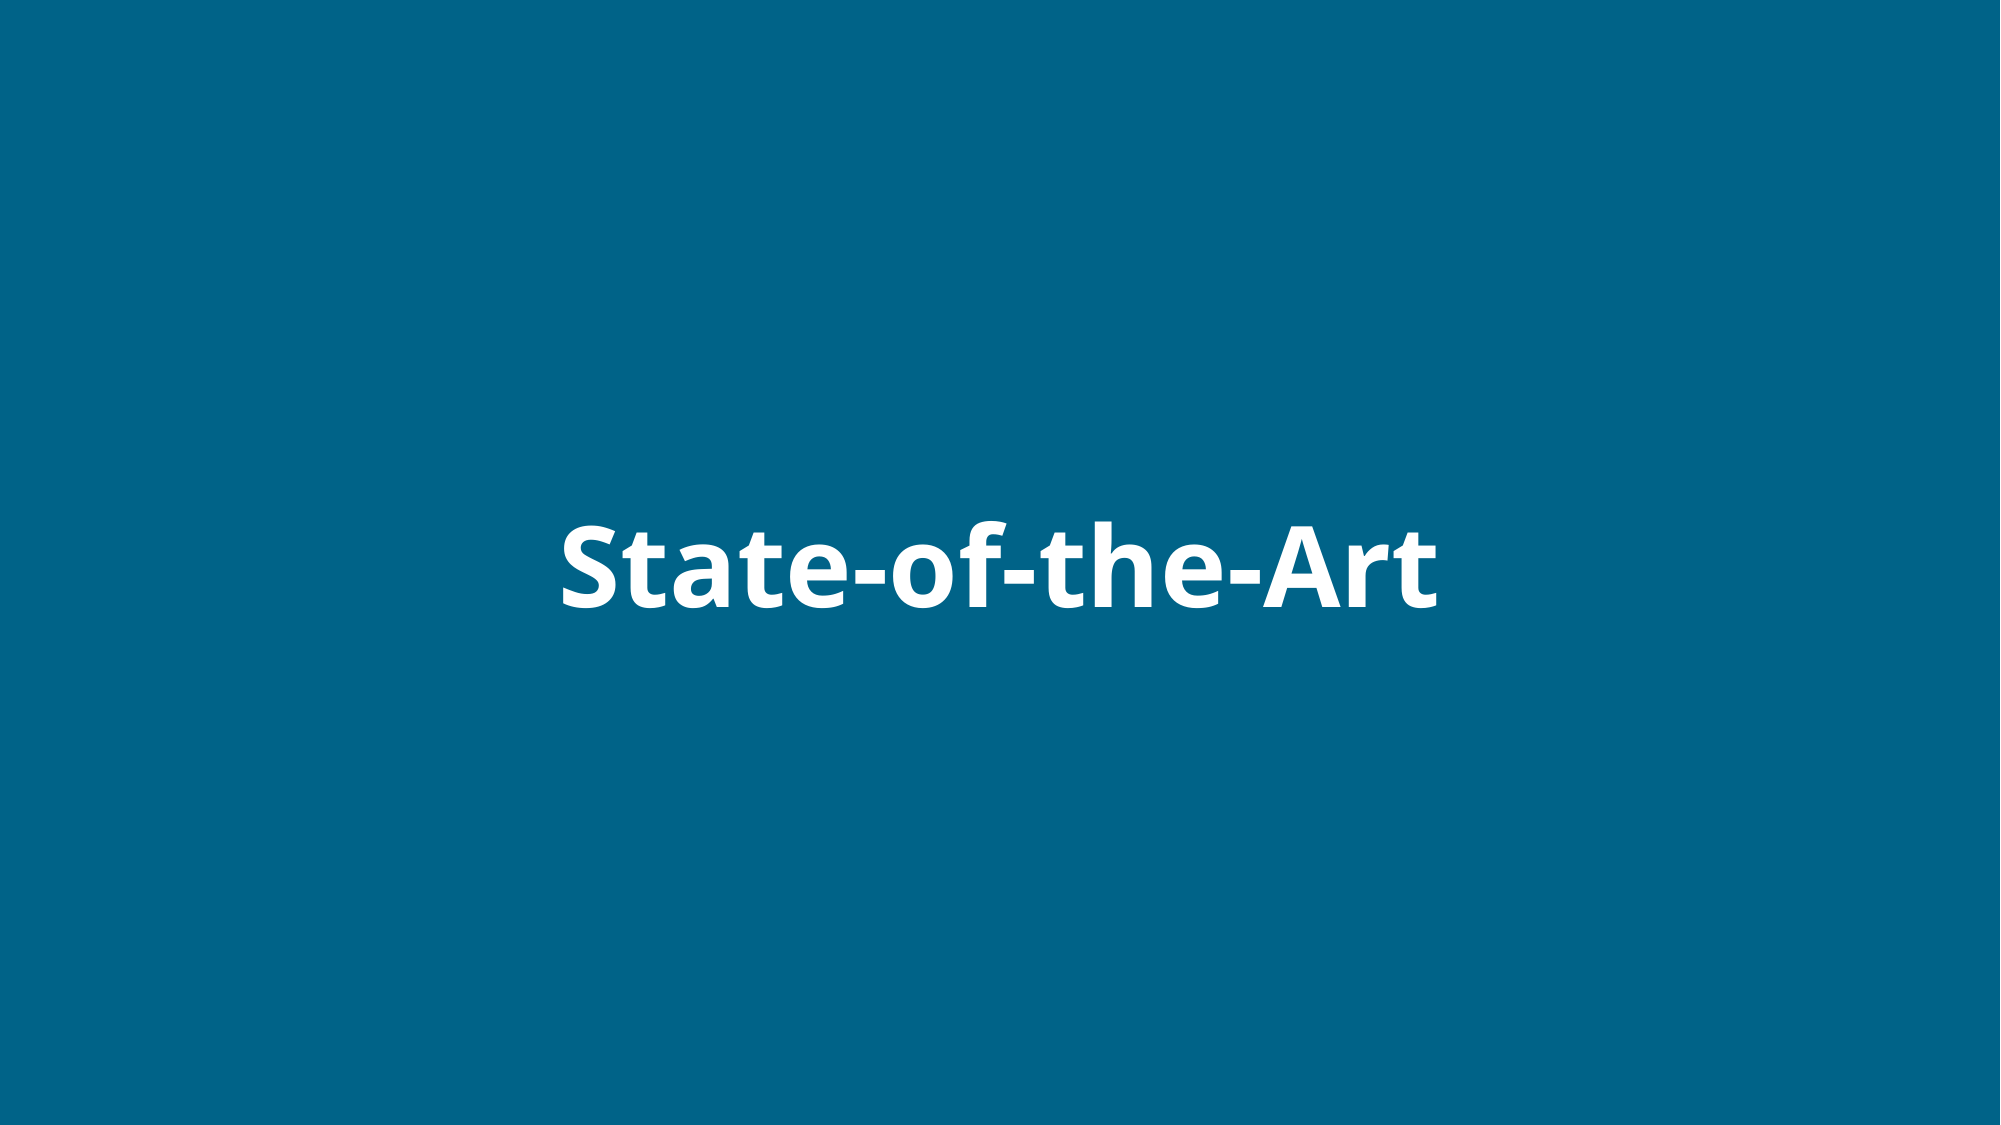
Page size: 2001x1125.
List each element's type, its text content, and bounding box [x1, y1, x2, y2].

title State-of-the-Art [137, 453, 1863, 672]
